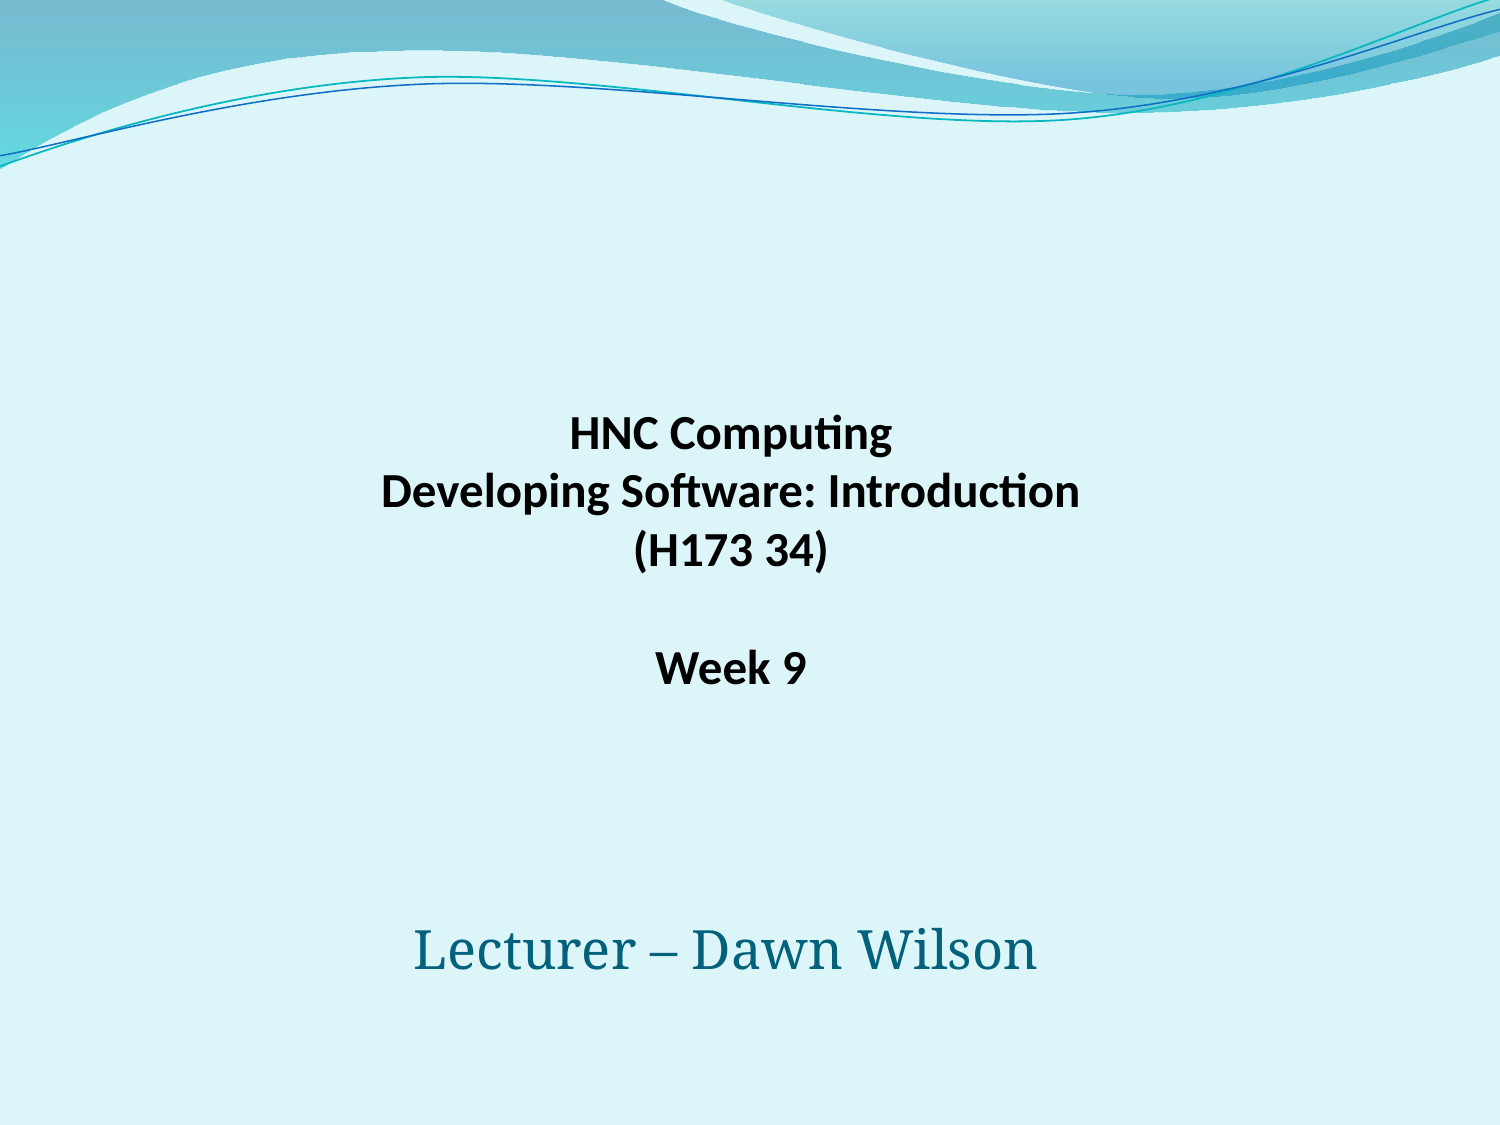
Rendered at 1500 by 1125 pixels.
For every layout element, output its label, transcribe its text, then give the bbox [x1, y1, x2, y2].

title HNC Computing Developing Software: Introduction (H173 34) Week 9 [88, 397, 1377, 698]
subtitle Lecturer – Dawn Wilson [87, 529, 1376, 1012]
